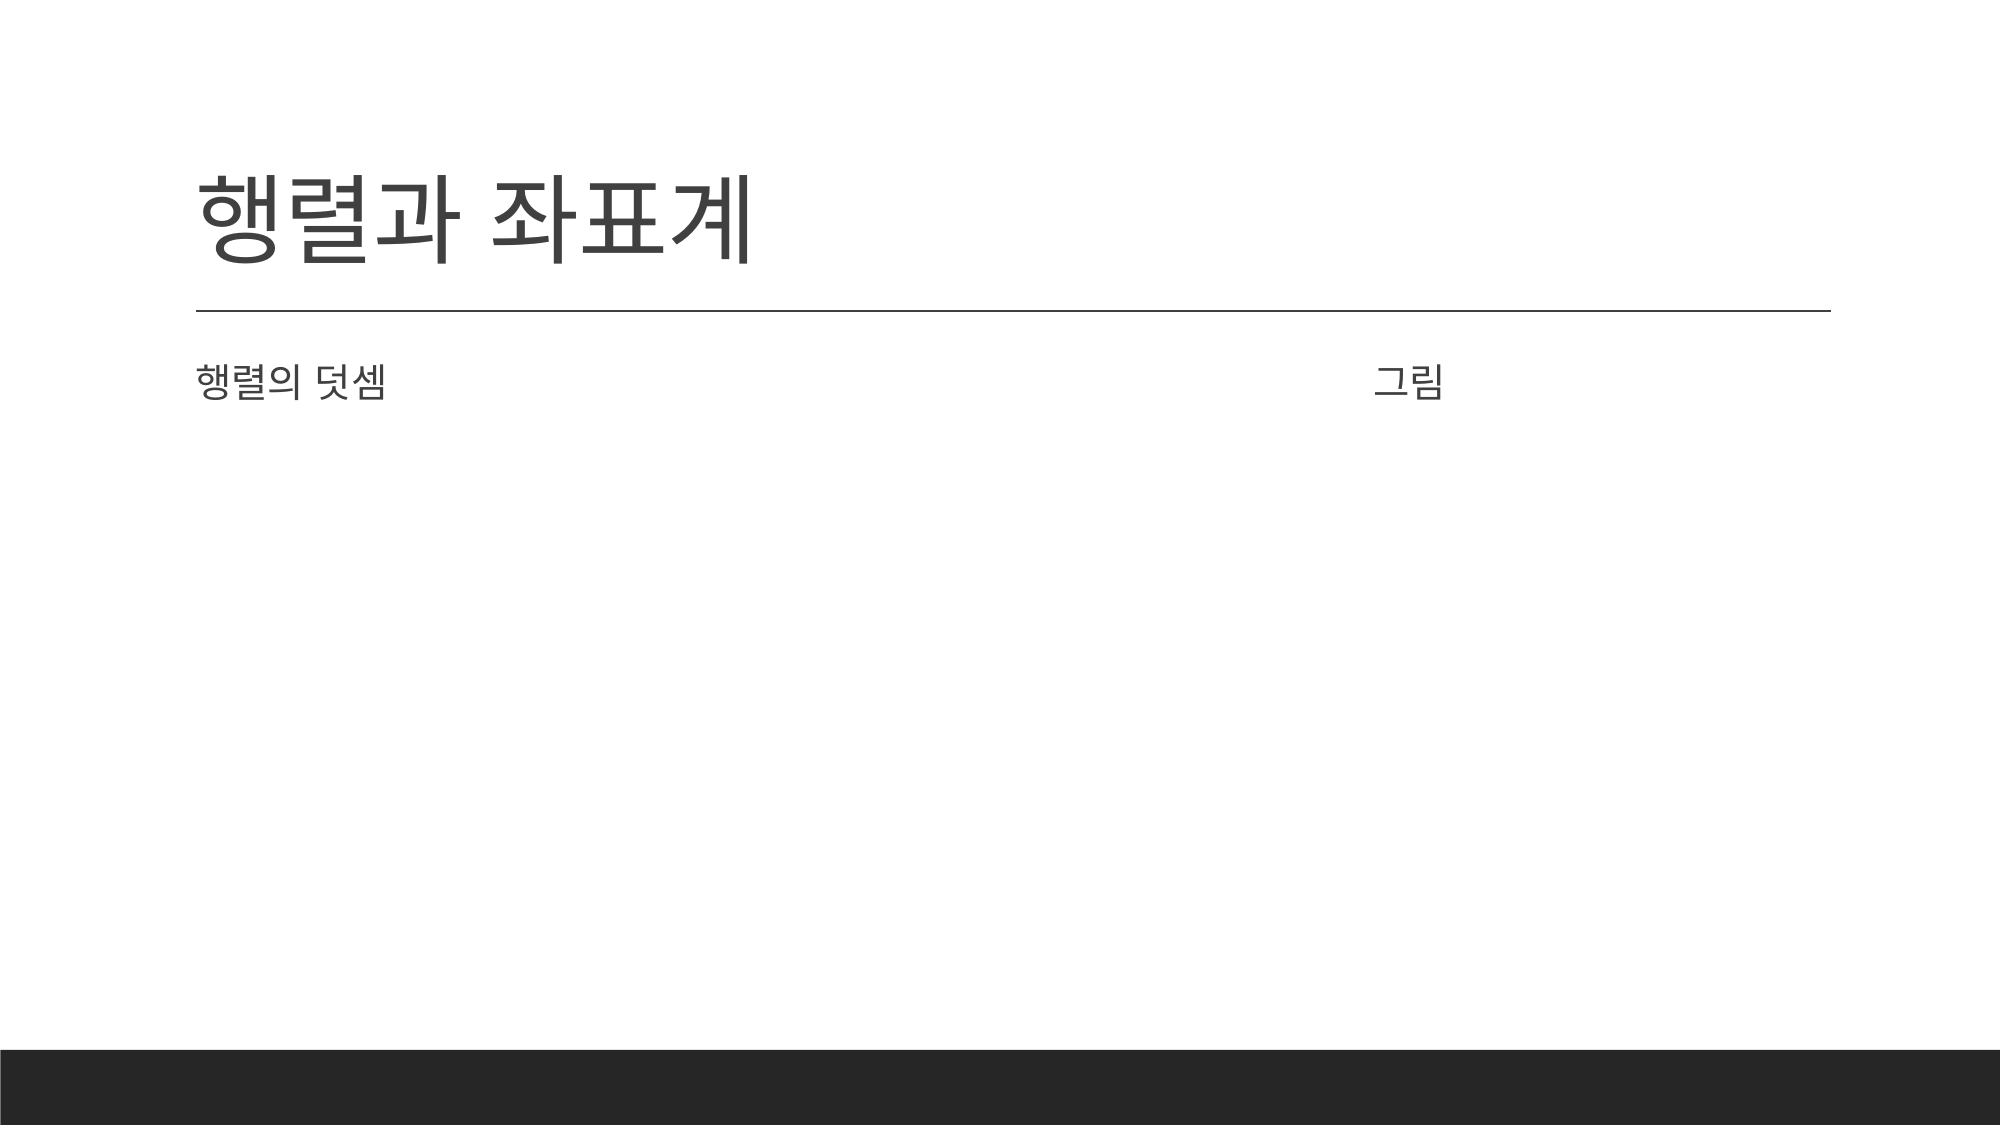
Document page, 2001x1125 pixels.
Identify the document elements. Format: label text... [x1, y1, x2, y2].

title 행렬과 좌표계 [180, 47, 1830, 285]
text_box 그림 [999, 345, 1820, 963]
list 행렬의 덧셈 [180, 345, 999, 963]
